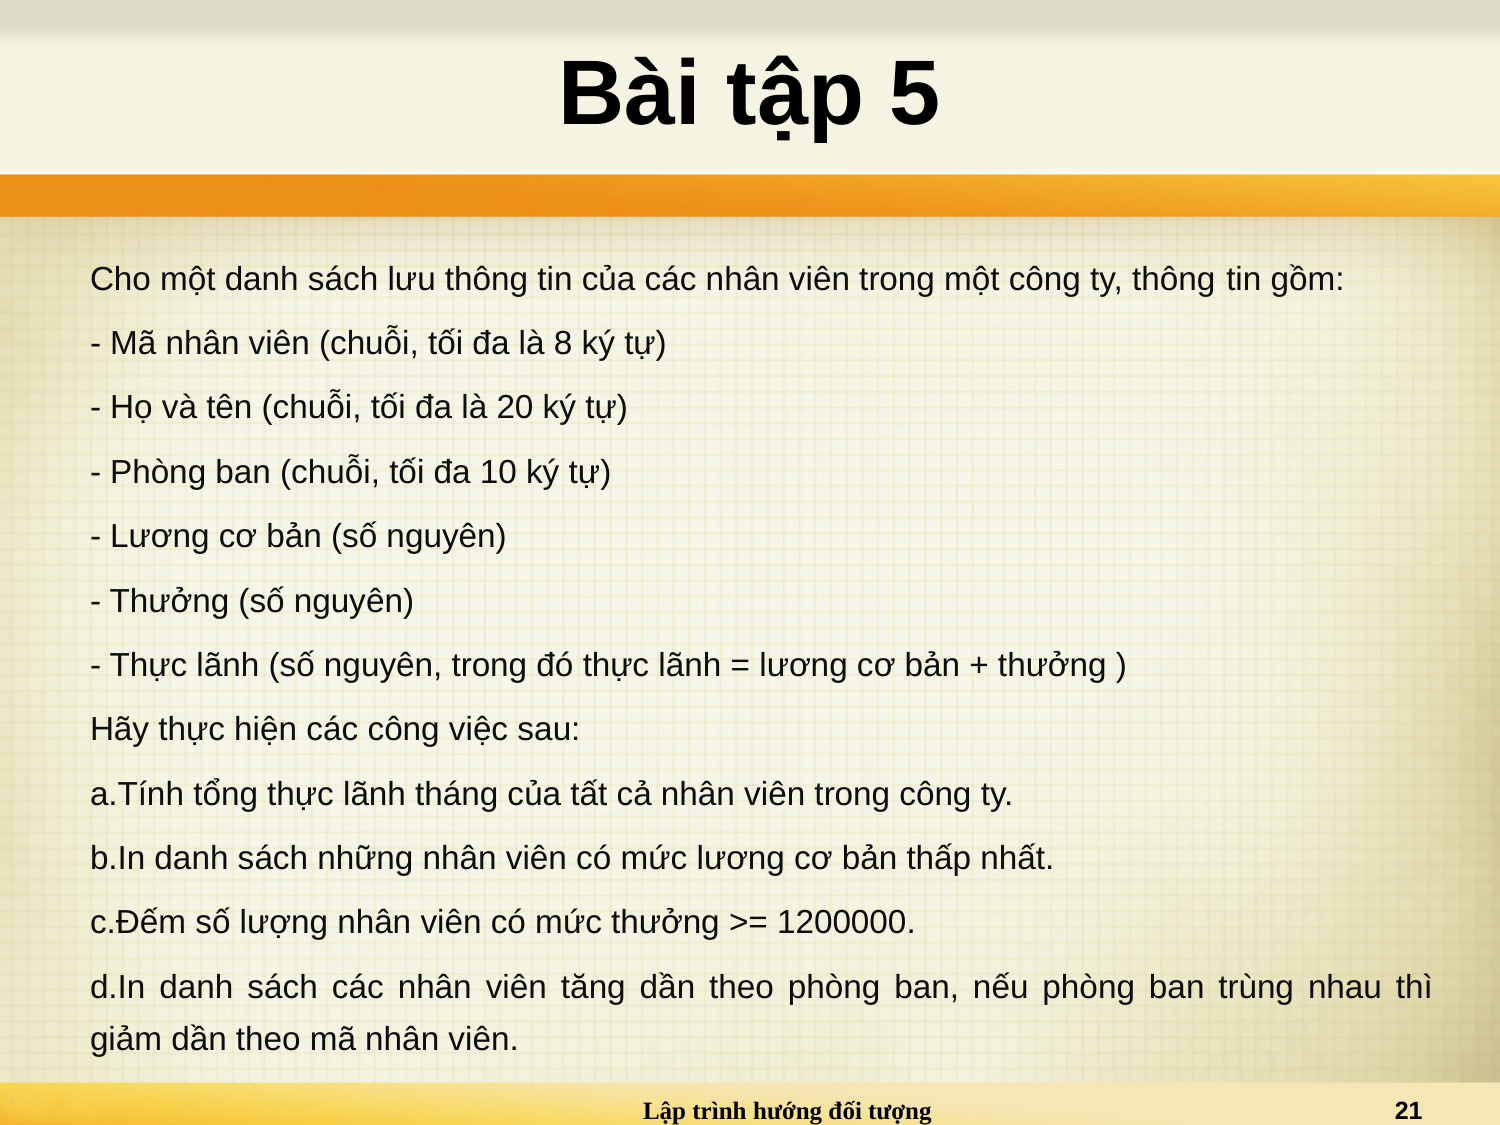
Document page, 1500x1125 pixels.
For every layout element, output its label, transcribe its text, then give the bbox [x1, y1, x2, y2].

footer Lập trình hướng đối tượng [549, 1087, 1025, 1125]
title Bài tập 5 [0, 0, 1500, 175]
list Cho một danh sách lưu thông tin của các nhân viên trong một công ty, thông tin gồm: - Mã nhân viên (chuỗi, tối đa là 8 ký tự) - Họ và tên (chuỗi, tối đa là 20 ký tự) - Phòng ban (chuỗi, tối đa 10 ký tự) - Lương cơ bản (số nguyên) - Thưởng (số nguyên) - Thực lãnh (số nguyên, trong đó thực lãnh = lương cơ bản + thưởng ) Hãy thực hiện các công việc sau: a.Tính tổng thực lãnh tháng của tất cả nhân viên trong công ty. b.In danh sách những nhân viên có mức lương cơ bản thấp nhất. c.Đếm số lượng nhân viên có mức thưởng >= 1200000. d.In danh sách các nhân viên tăng dần theo phòng ban, nếu phòng ban trùng nhau thì giảm dần theo mã nhân viên. [75, 237, 1450, 1075]
slide_number 21 [1087, 1087, 1438, 1125]
picture [0, 175, 1500, 1125]
